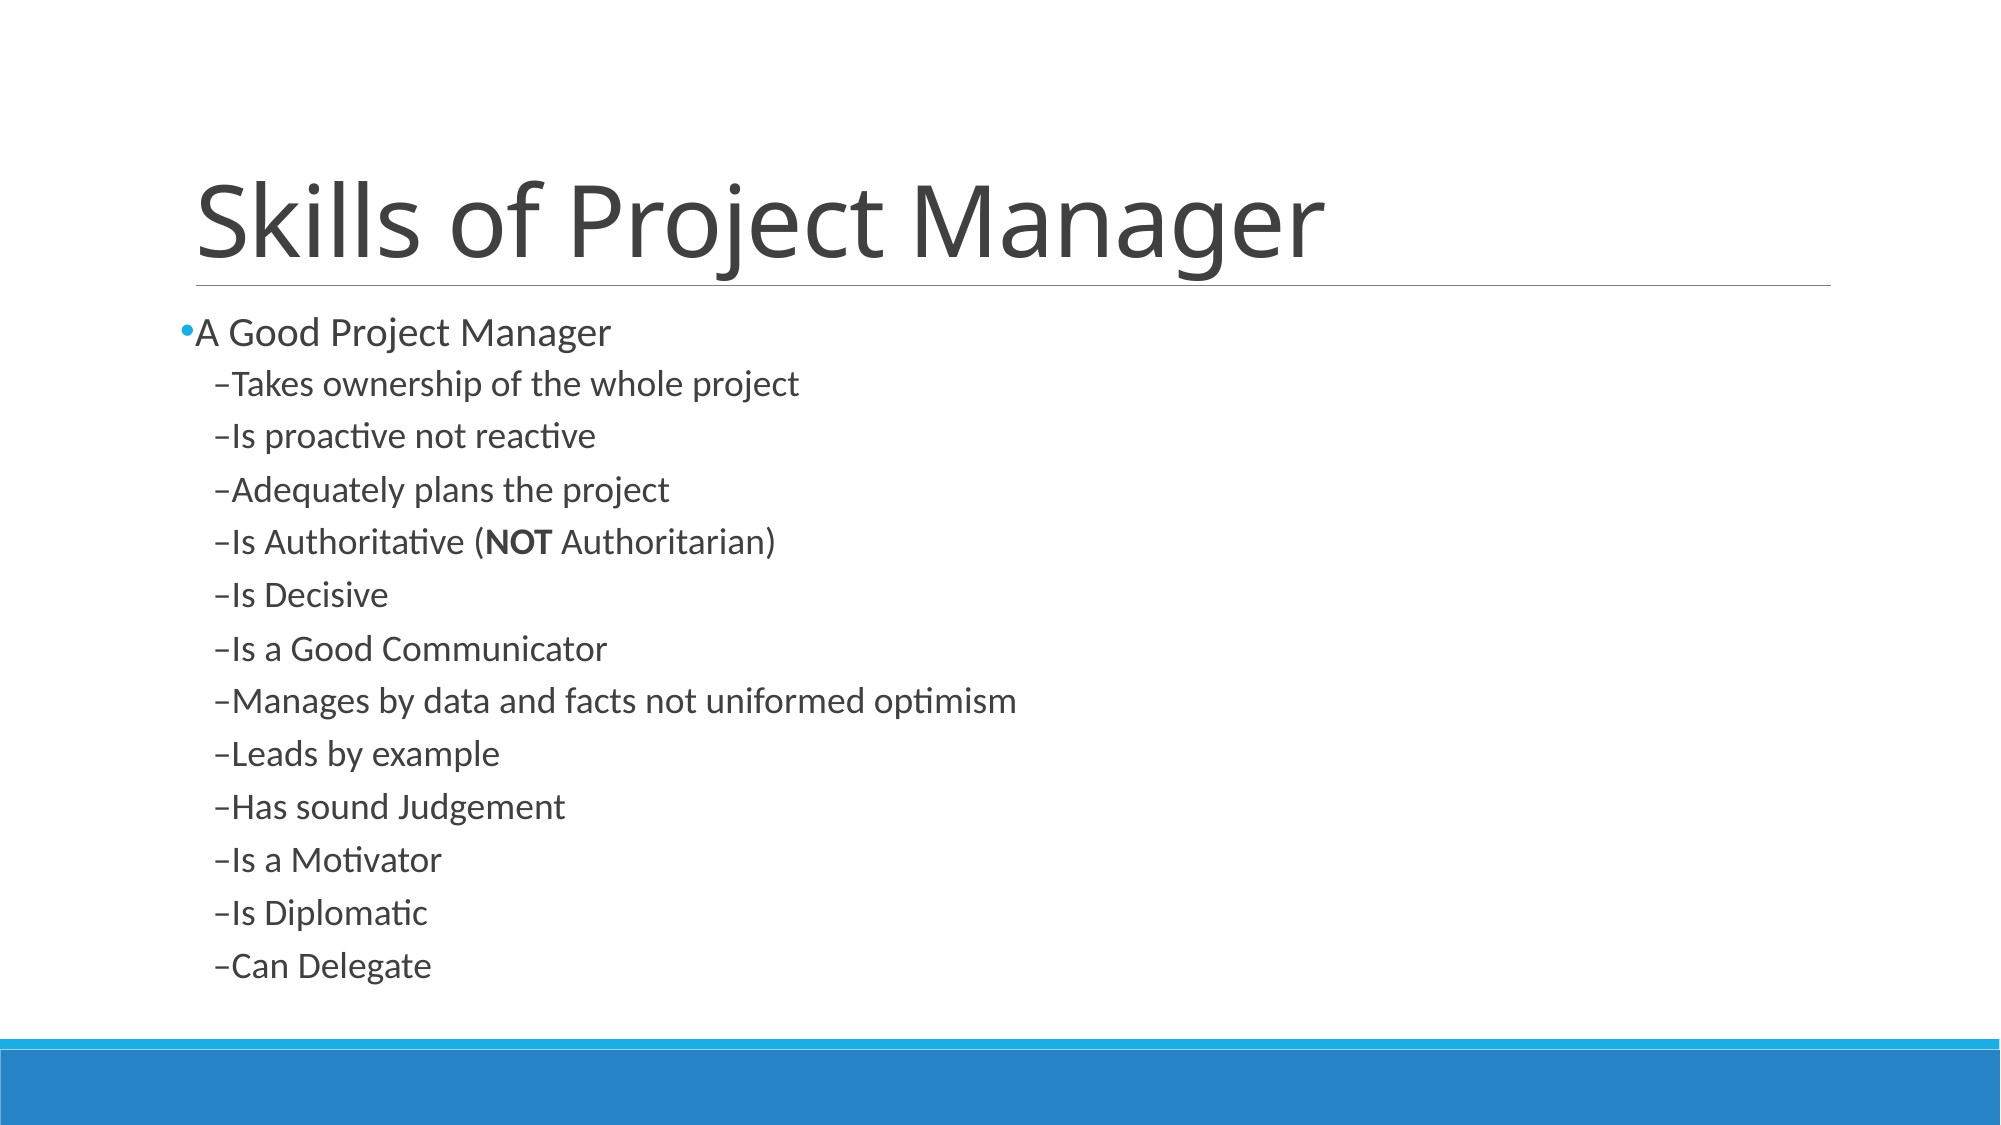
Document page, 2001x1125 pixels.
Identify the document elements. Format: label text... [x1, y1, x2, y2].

list A Good Project Manager –Takes ownership of the whole project –Is proactive not reactive –Adequately plans the project –Is Authoritative (NOT Authoritarian) –Is Decisive –Is a Good Communicator –Manages by data and facts not uniformed optimism –Leads by example –Has sound Judgement –Is a Motivator –Is Diplomatic –Can Delegate [180, 302, 1830, 1029]
title Skills of Project Manager [180, 47, 1830, 285]
